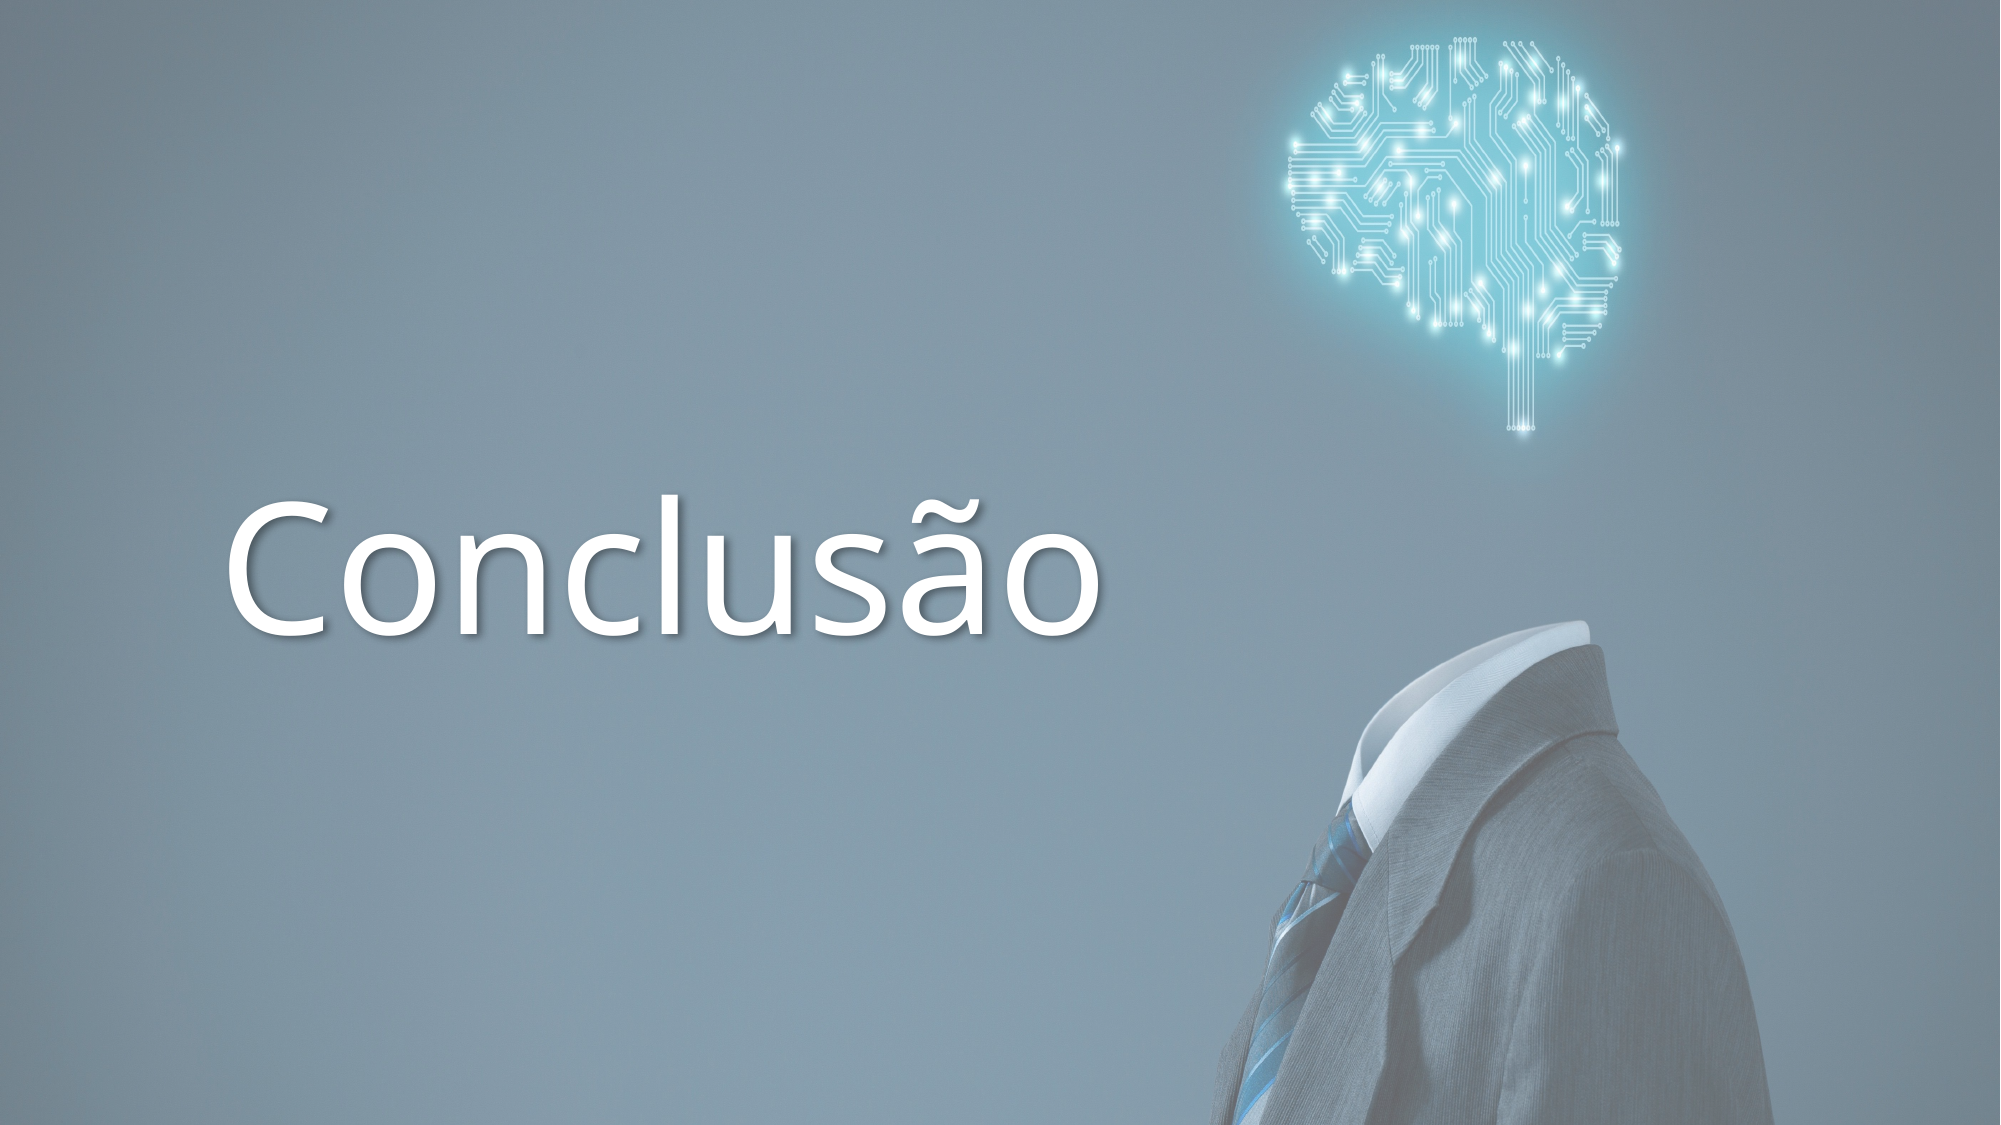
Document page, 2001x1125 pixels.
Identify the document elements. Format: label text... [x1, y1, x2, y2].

text_box Conclusão [203, 443, 1266, 679]
